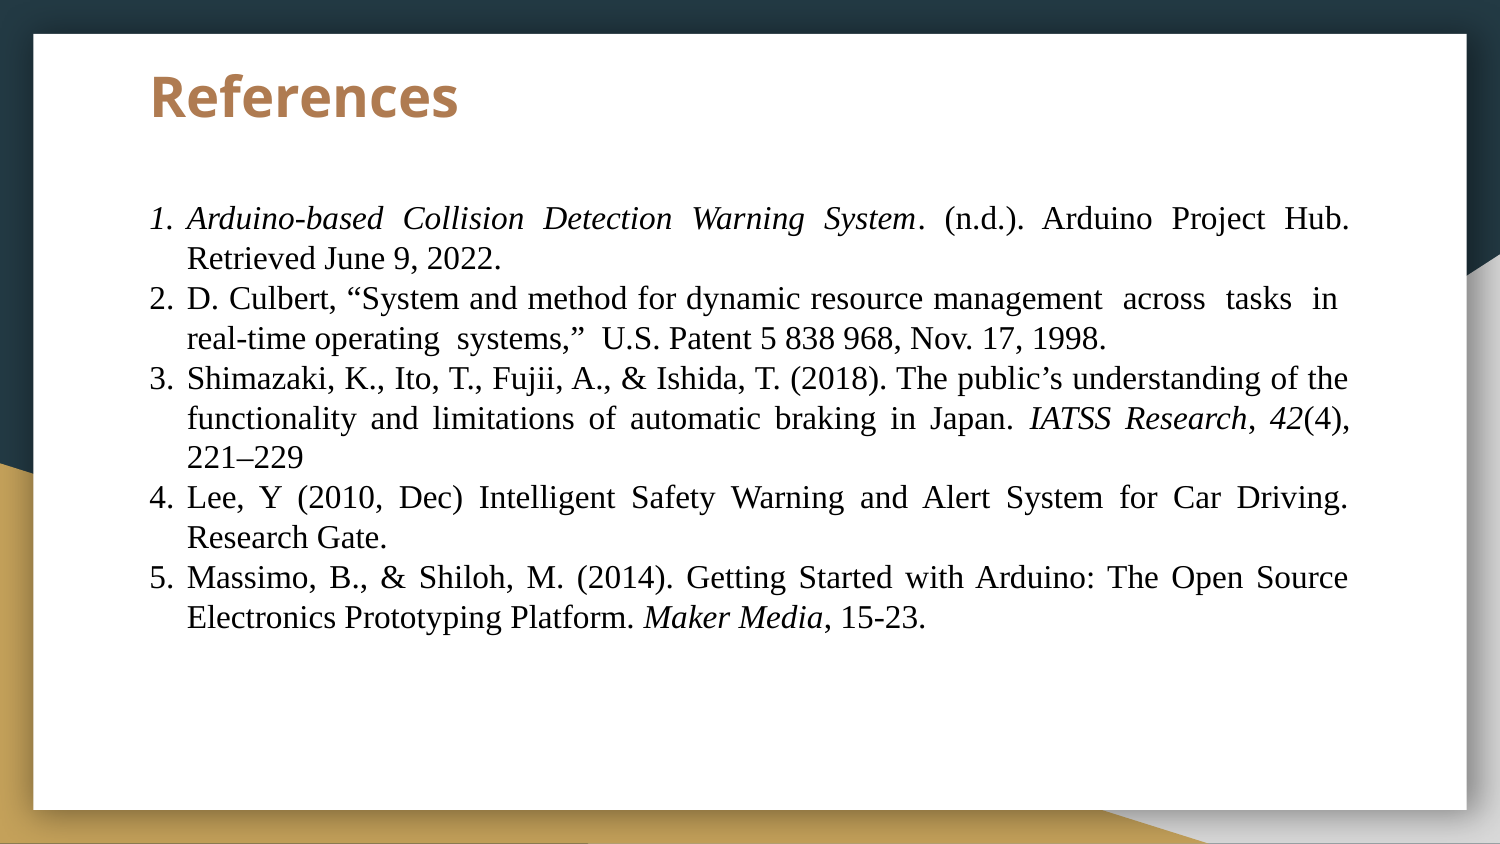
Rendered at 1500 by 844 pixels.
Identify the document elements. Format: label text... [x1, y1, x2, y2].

title References Arduino-based Collision Detection Warning System. (n.d.). Arduino Project Hub. Retrieved June 9, 2022. D. Culbert, “System and method for dynamic resource management across tasks in real-time operating systems,” U.S. Patent 5 838 968, Nov. 17, 1998. Shimazaki, K., Ito, T., Fujii, A., & Ishida, T. (2018). The public’s understanding of the functionality and limitations of automatic braking in Japan. IATSS Research, 42(4), 221–229 Lee, Y (2010, Dec) Intelligent Safety Warning and Alert System for Car Driving. Research Gate. Massimo, B., & Shiloh, M. (2014). Getting Started with Arduino: The Open Source Electronics Prototyping Platform. Maker Media, 15-23. [134, 46, 1366, 699]
